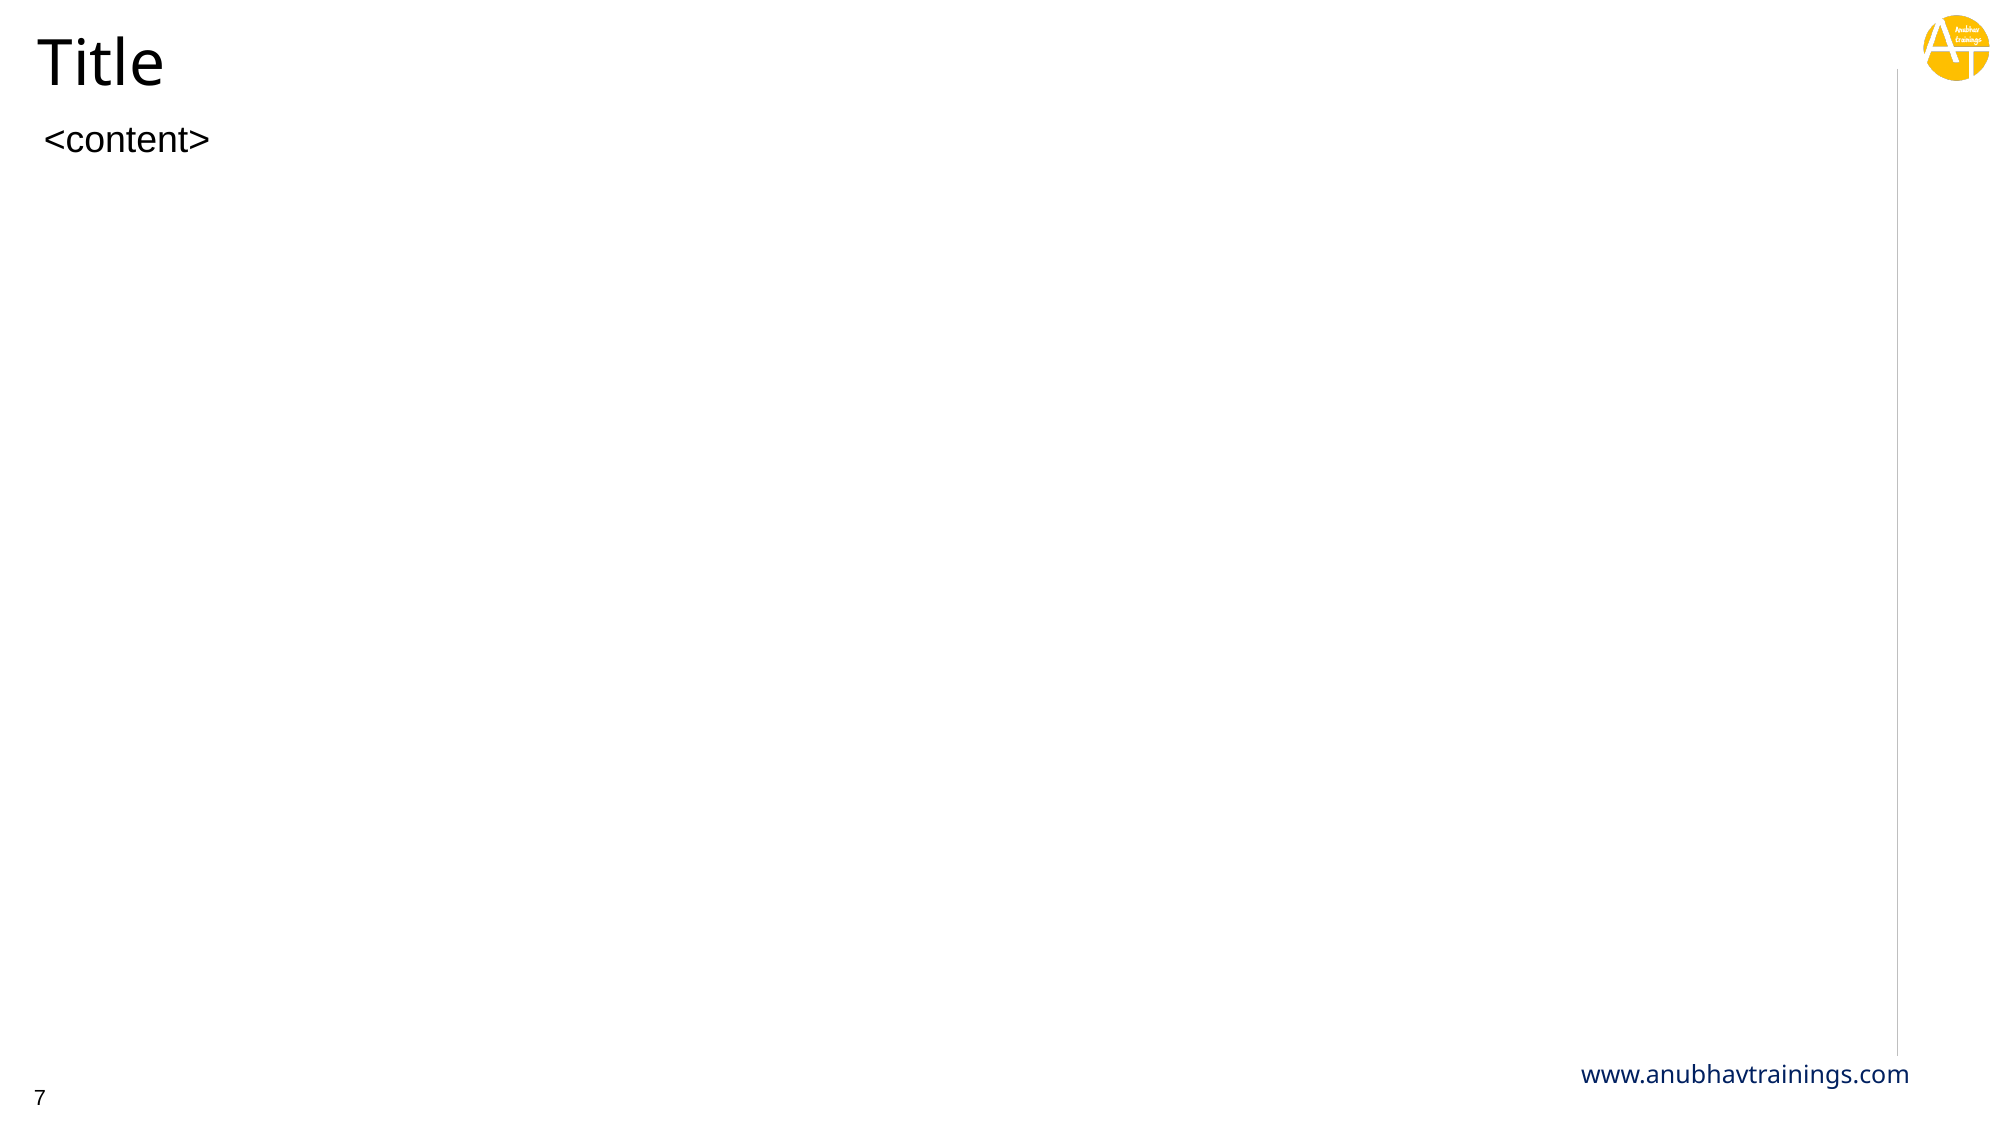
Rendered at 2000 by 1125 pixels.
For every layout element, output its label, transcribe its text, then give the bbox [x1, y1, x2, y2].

text_box <content> [29, 107, 1914, 168]
text_box Title [23, 23, 1851, 108]
text_box 7 [19, 1075, 56, 1117]
picture [1917, 11, 1993, 86]
text_box www.anubhavtrainings.com [1566, 1051, 1981, 1097]
